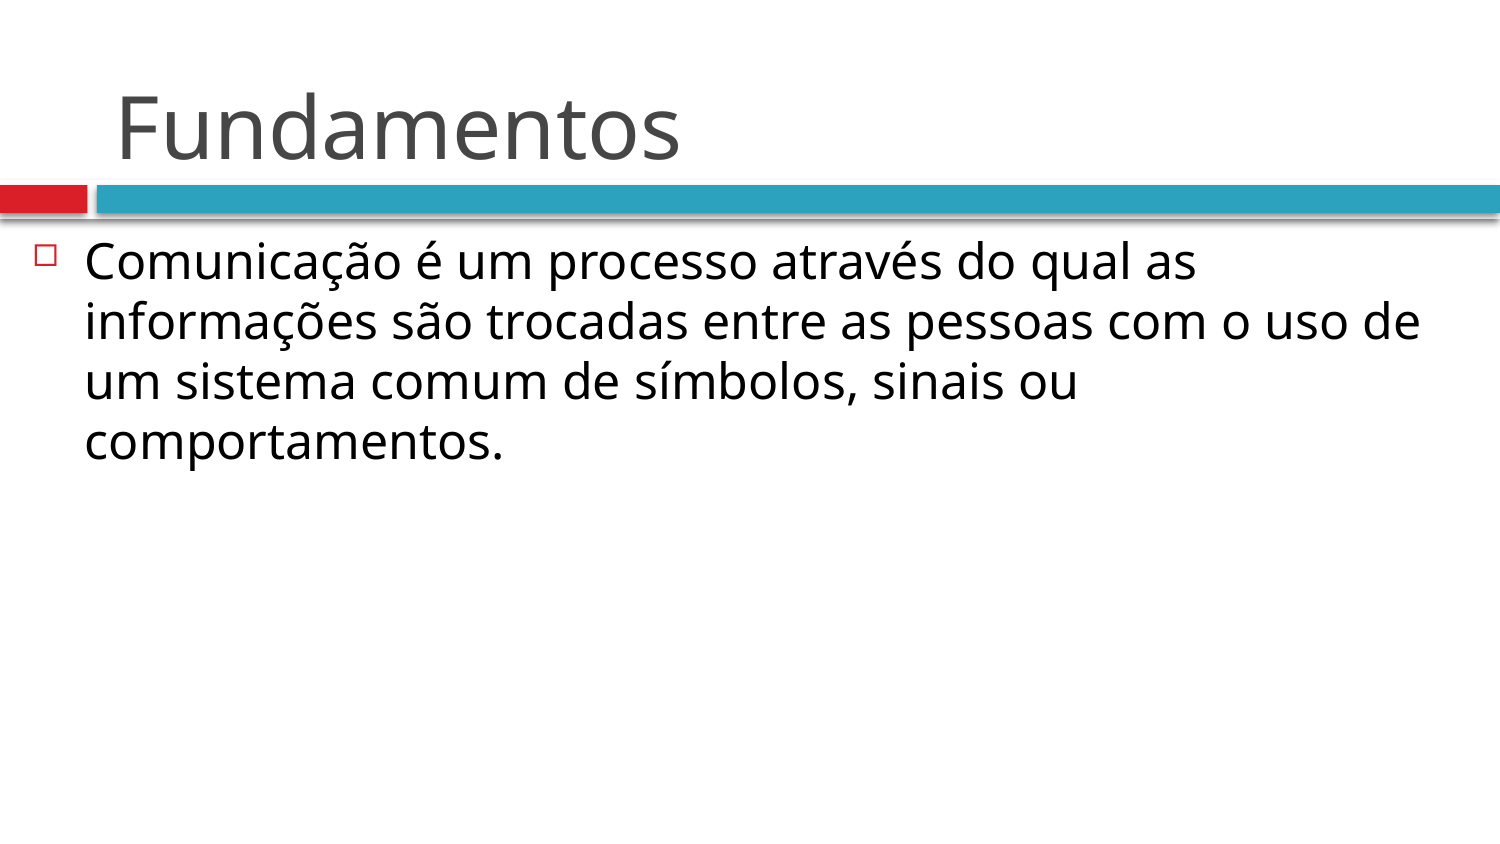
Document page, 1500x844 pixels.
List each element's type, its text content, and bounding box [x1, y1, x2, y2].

title Fundamentos [99, 19, 1438, 185]
list Comunicação é um processo através do qual as informações são trocadas entre as pessoas com o uso de um sistema comum de símbolos, sinais ou comportamentos. [17, 221, 1500, 824]
